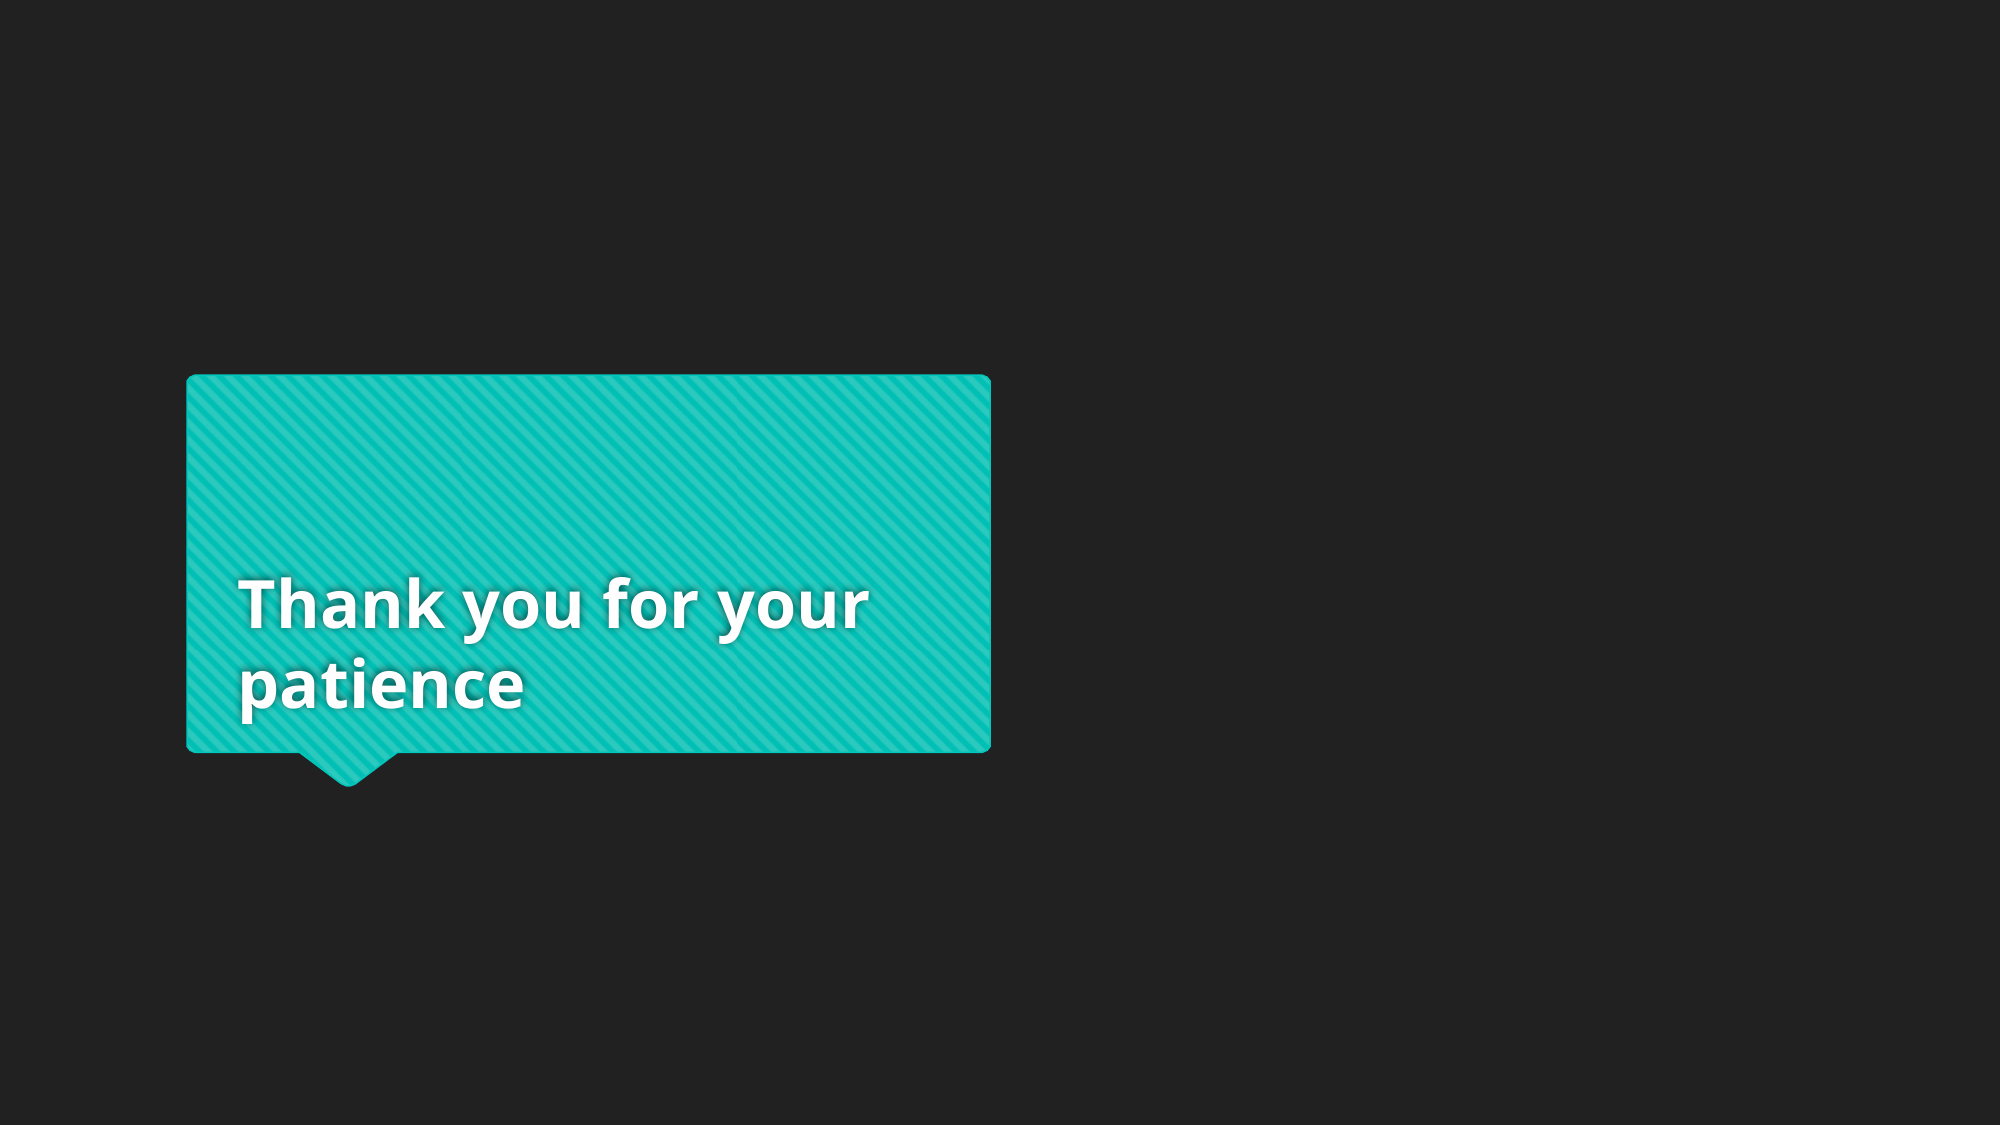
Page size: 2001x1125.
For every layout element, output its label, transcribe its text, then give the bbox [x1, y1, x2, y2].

title Thank you for your patience [222, 399, 942, 729]
